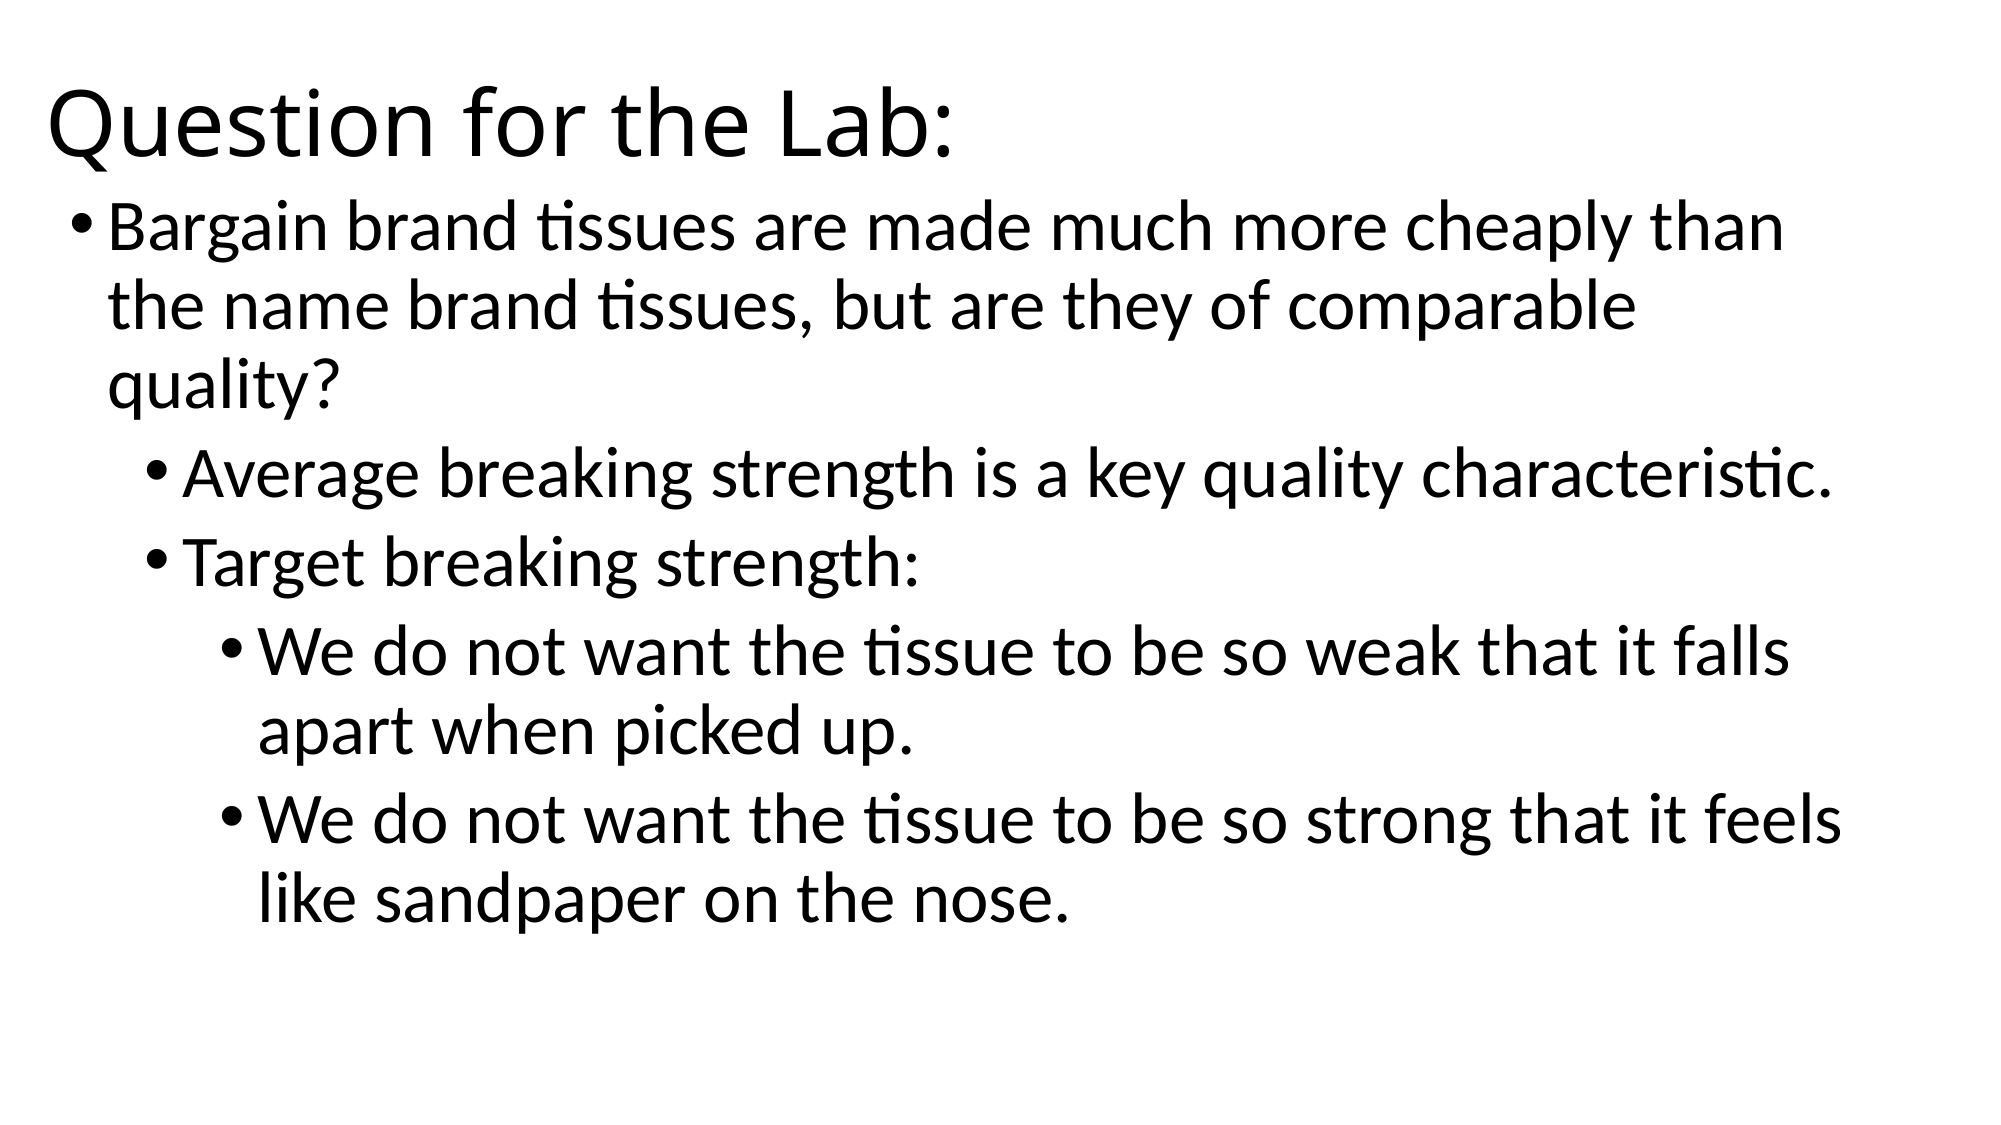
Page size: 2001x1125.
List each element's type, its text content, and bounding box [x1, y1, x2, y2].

list Bargain brand tissues are made much more cheaply than the name brand tissues, but are they of comparable quality? Average breaking strength is a key quality characteristic. Target breaking strength: We do not want the tissue to be so weak that it falls apart when picked up. We do not want the tissue to be so strong that it feels like sandpaper on the nose. [54, 179, 1863, 1014]
title Question for the Lab: [30, 18, 1756, 236]
